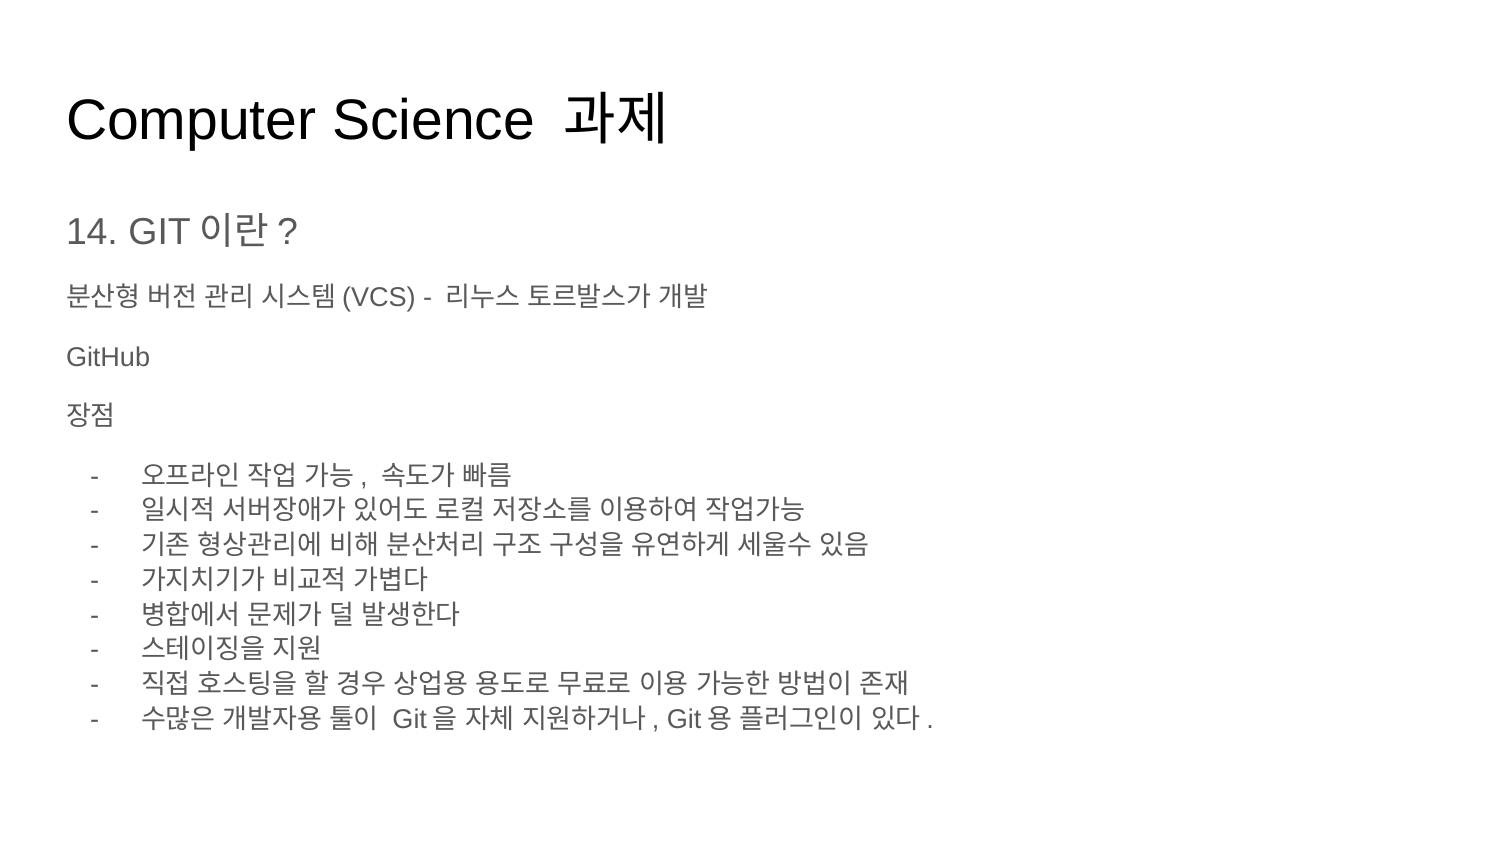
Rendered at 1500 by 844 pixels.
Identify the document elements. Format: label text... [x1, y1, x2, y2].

title Computer Science 과제 [51, 72, 1449, 167]
list 14. GIT이란? 분산형 버전 관리 시스템(VCS) - 리누스 토르발스가 개발 GitHub 장점 오프라인 작업 가능, 속도가 빠름 일시적 서버장애가 있어도 로컬 저장소를 이용하여 작업가능 기존 형상관리에 비해 분산처리 구조 구성을 유연하게 세울수 있음 가지치기가 비교적 가볍다 병합에서 문제가 덜 발생한다 스테이징을 지원 직접 호스팅을 할 경우 상업용 용도로 무료로 이용 가능한 방법이 존재 수많은 개발자용 툴이 Git을 자체 지원하거나, Git용 플러그인이 있다. [51, 189, 1449, 750]
